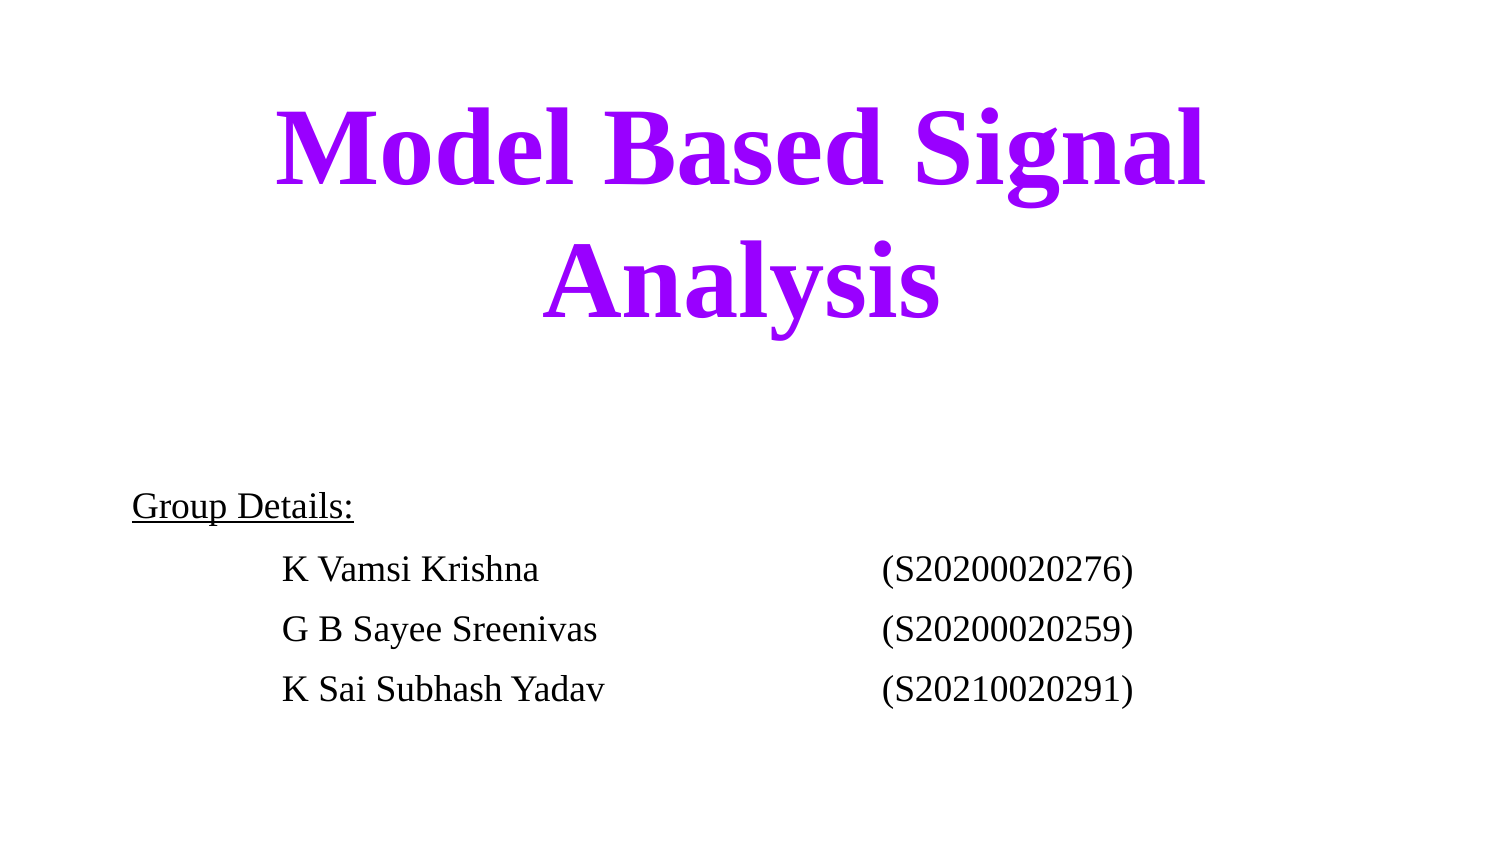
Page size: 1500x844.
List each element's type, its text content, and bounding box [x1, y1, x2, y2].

text_box Group Details: K Vamsi Krishna (S20200020276) G B Sayee Sreenivas (S20200020259) K Sai Subhash Yadav (S20210020291) [116, 466, 1386, 803]
title Model Based Signal Analysis [51, 45, 1433, 355]
